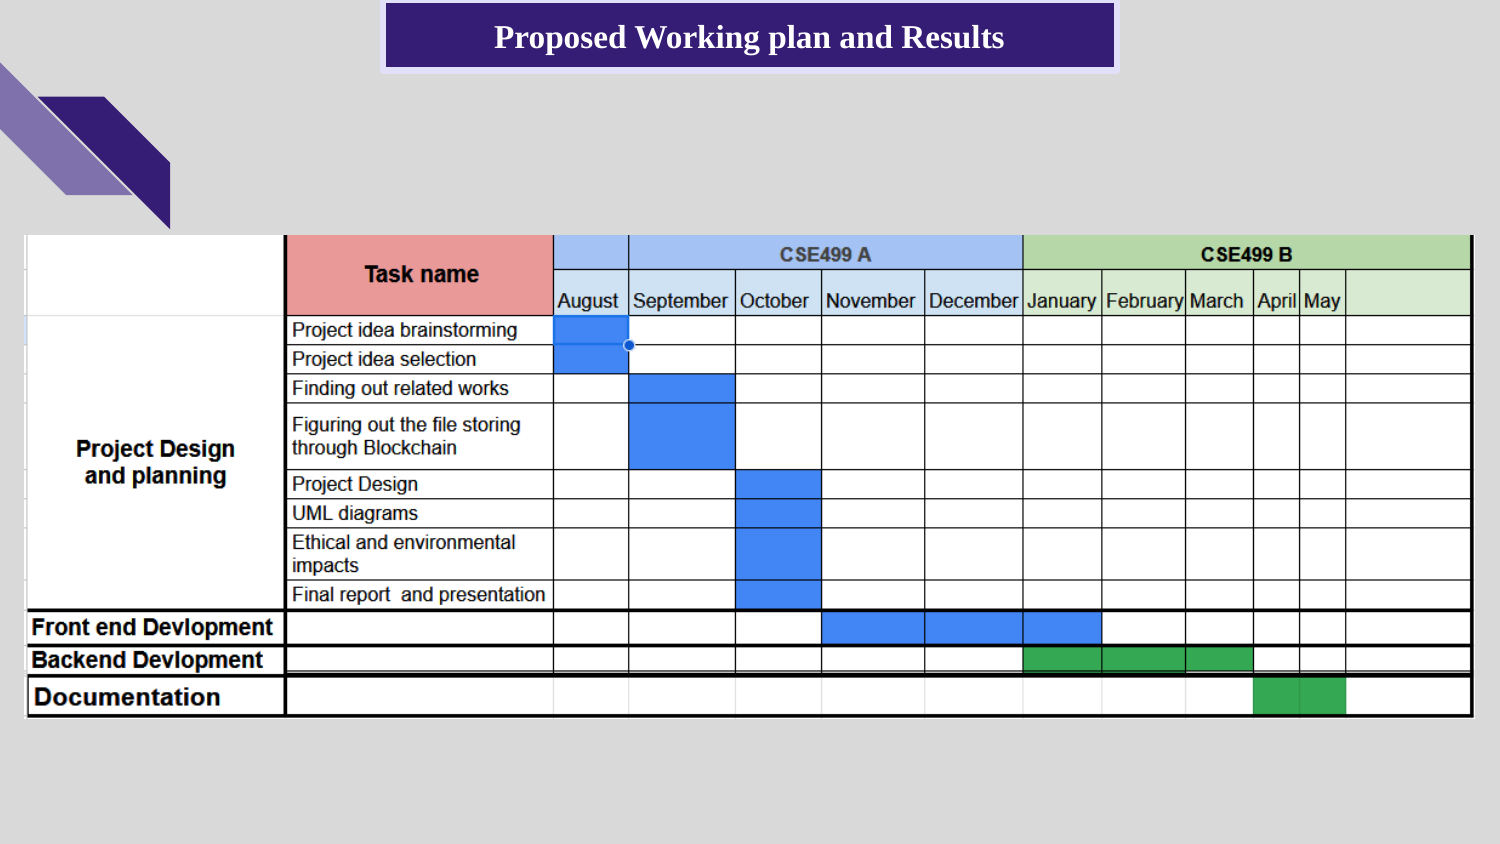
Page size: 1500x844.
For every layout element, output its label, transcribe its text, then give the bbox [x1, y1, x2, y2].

picture [24, 234, 1476, 720]
text_box Proposed Working plan and Results [382, 0, 1117, 71]
